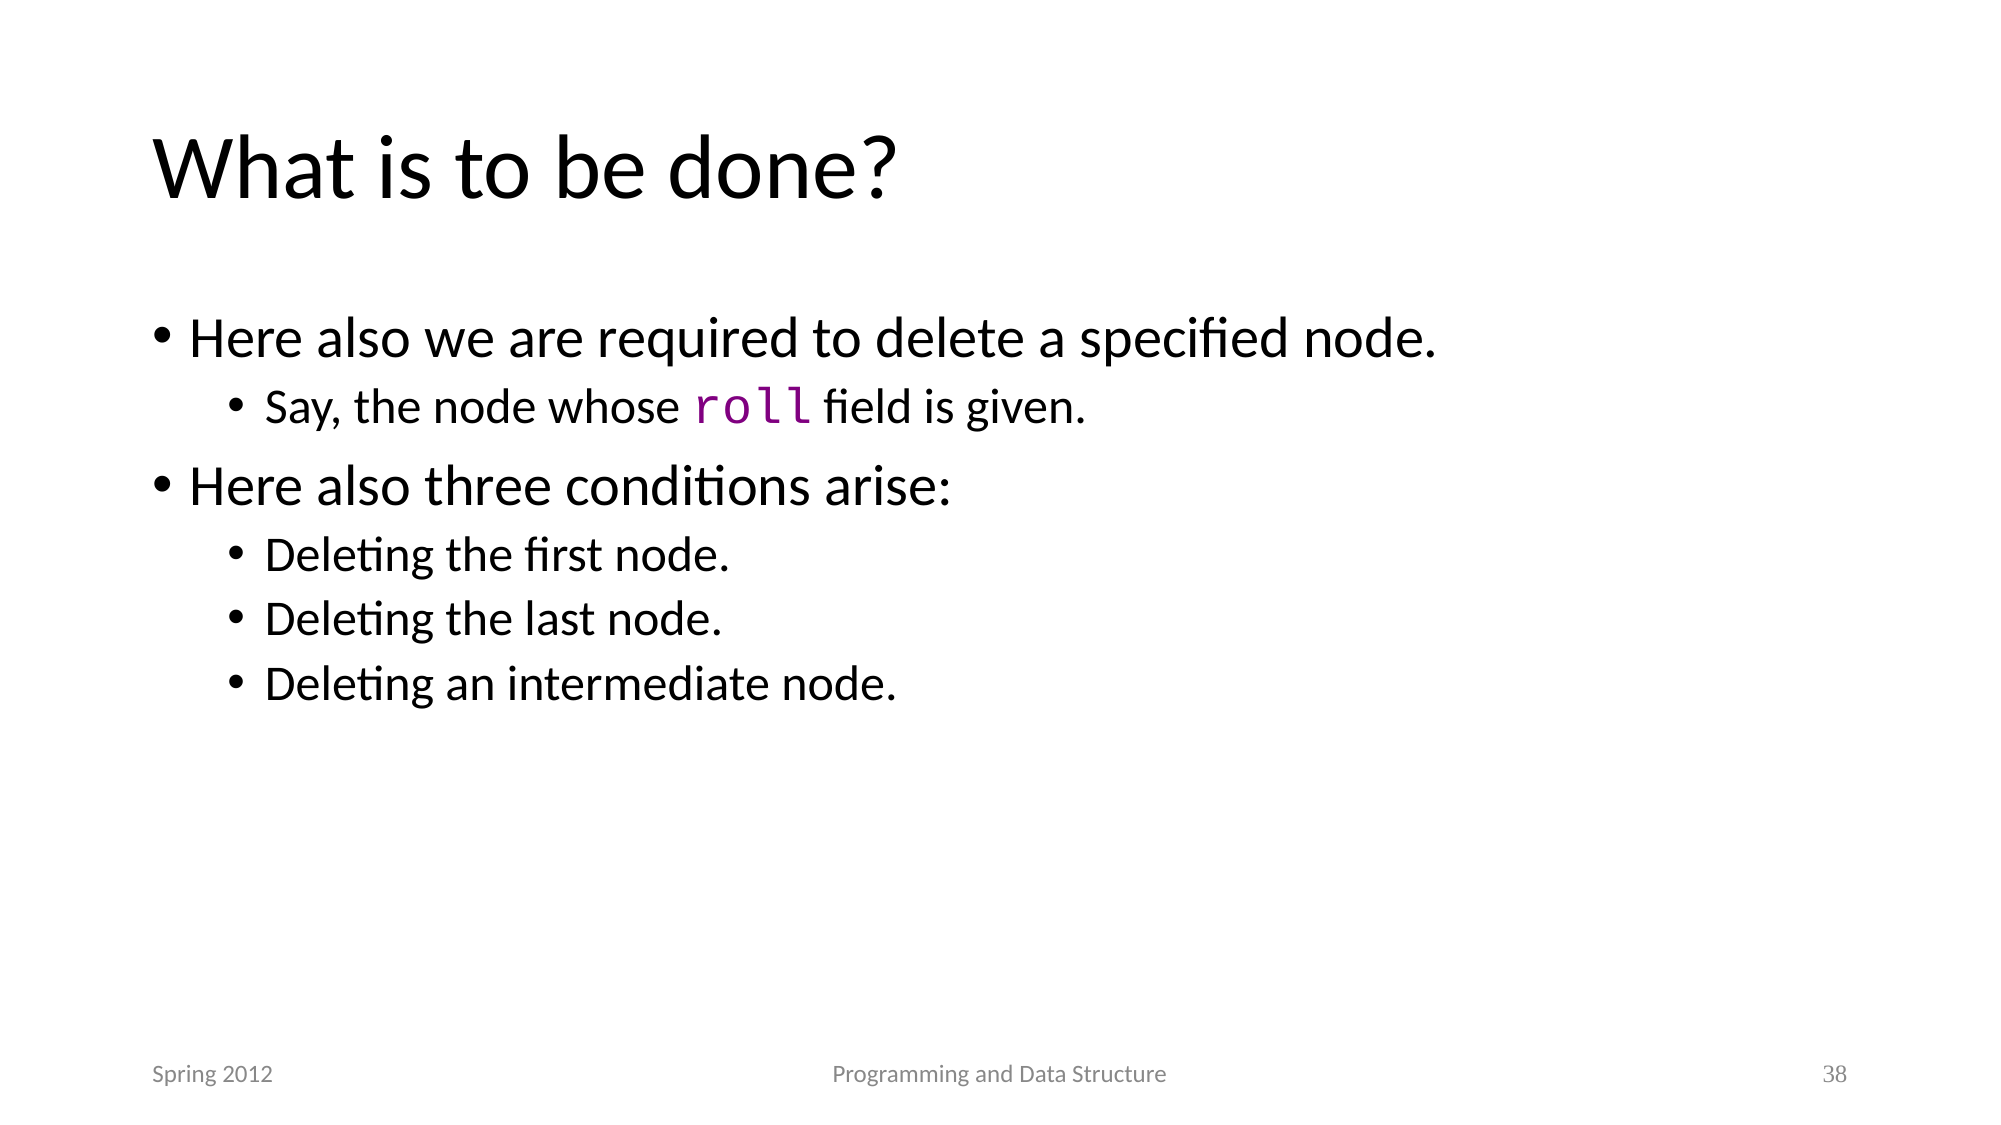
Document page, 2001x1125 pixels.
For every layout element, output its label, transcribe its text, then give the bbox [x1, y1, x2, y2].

slide_number Spring 2012 [137, 1042, 588, 1103]
slide_number ‹#› [1412, 1042, 1863, 1103]
title What is to be done? [137, 59, 1863, 278]
footer Programming and Data Structure [662, 1042, 1338, 1103]
list Here also we are required to delete a specified node. Say, the node whose roll field is given. Here also three conditions arise: Deleting the first node. Deleting the last node. Deleting an intermediate node. [137, 299, 1863, 1014]
